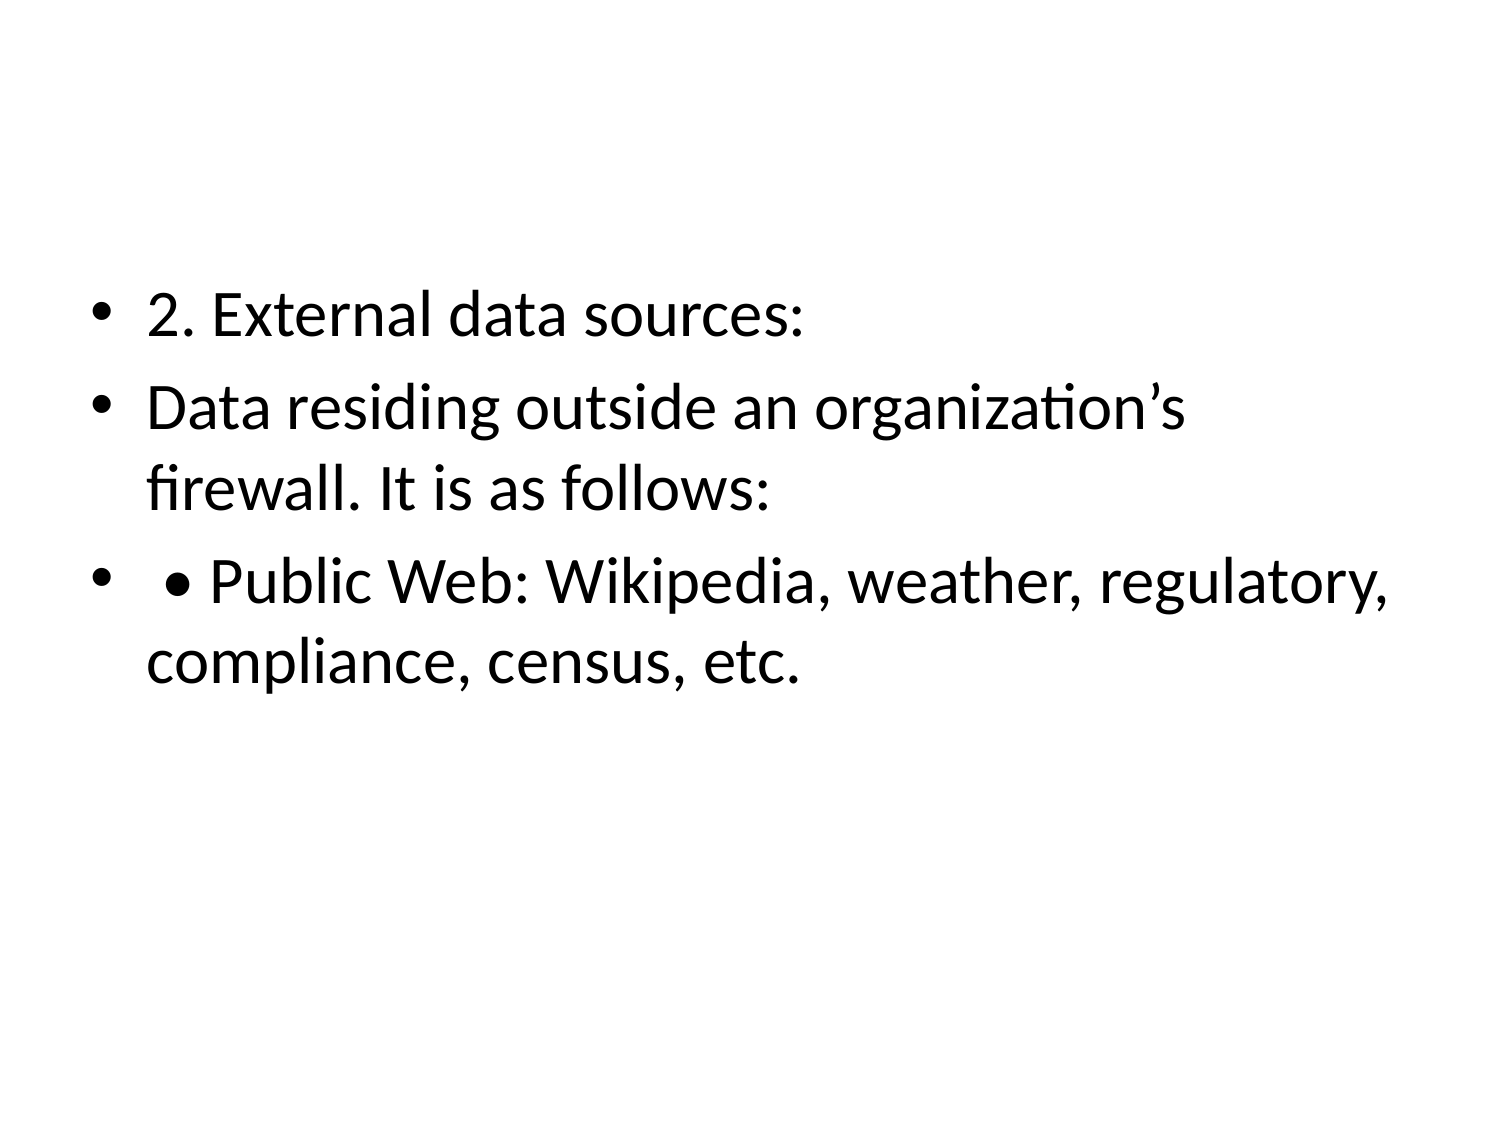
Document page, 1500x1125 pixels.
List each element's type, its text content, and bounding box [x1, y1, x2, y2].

list 2. External data sources: Data residing outside an organization’s firewall. It is as follows: • Public Web: Wikipedia, weather, regulatory, compliance, census, etc. [75, 262, 1425, 1005]
